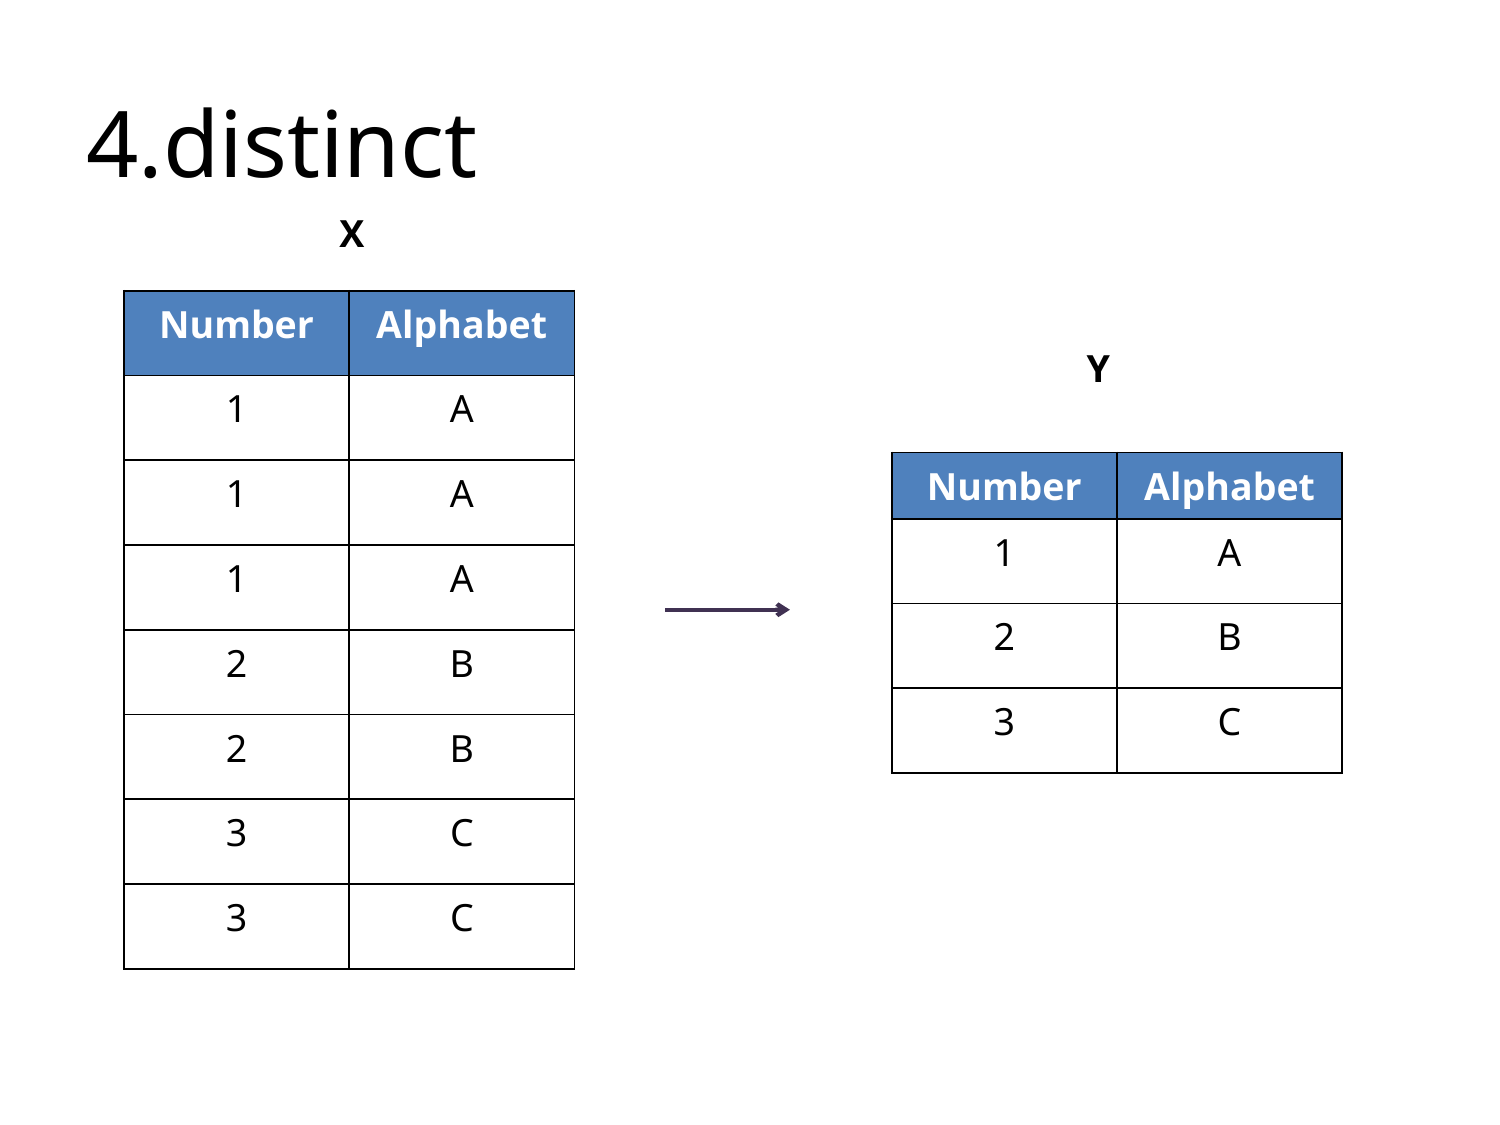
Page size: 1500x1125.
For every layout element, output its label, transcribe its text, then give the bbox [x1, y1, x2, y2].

table_cell 2 [893, 604, 1116, 687]
table_cell B [1118, 604, 1341, 687]
text_box Y [1021, 338, 1176, 398]
table_cell A [1118, 520, 1341, 603]
table_cell A [350, 376, 574, 459]
table_cell 2 [125, 715, 348, 798]
table_cell C [350, 800, 574, 883]
table_cell 1 [125, 376, 348, 459]
table_cell 2 [125, 631, 348, 714]
table_cell B [350, 715, 574, 798]
table_cell 1 [893, 520, 1116, 603]
text_box X [324, 202, 443, 263]
text_box 4.distinct [71, 78, 1422, 221]
table_header Alphabet [350, 292, 574, 375]
table_cell 3 [125, 800, 348, 883]
table_header Alphabet [1118, 453, 1341, 518]
table_cell 3 [125, 885, 348, 968]
table_cell 3 [893, 689, 1116, 772]
table_cell 1 [125, 546, 348, 629]
table_cell A [350, 546, 574, 629]
table_cell A [350, 461, 574, 544]
table_cell B [350, 631, 574, 714]
table_header Number [893, 453, 1116, 518]
table_cell 1 [125, 461, 348, 544]
table_cell C [1118, 689, 1341, 772]
table_cell C [350, 885, 574, 968]
table_header Number [125, 292, 348, 375]
